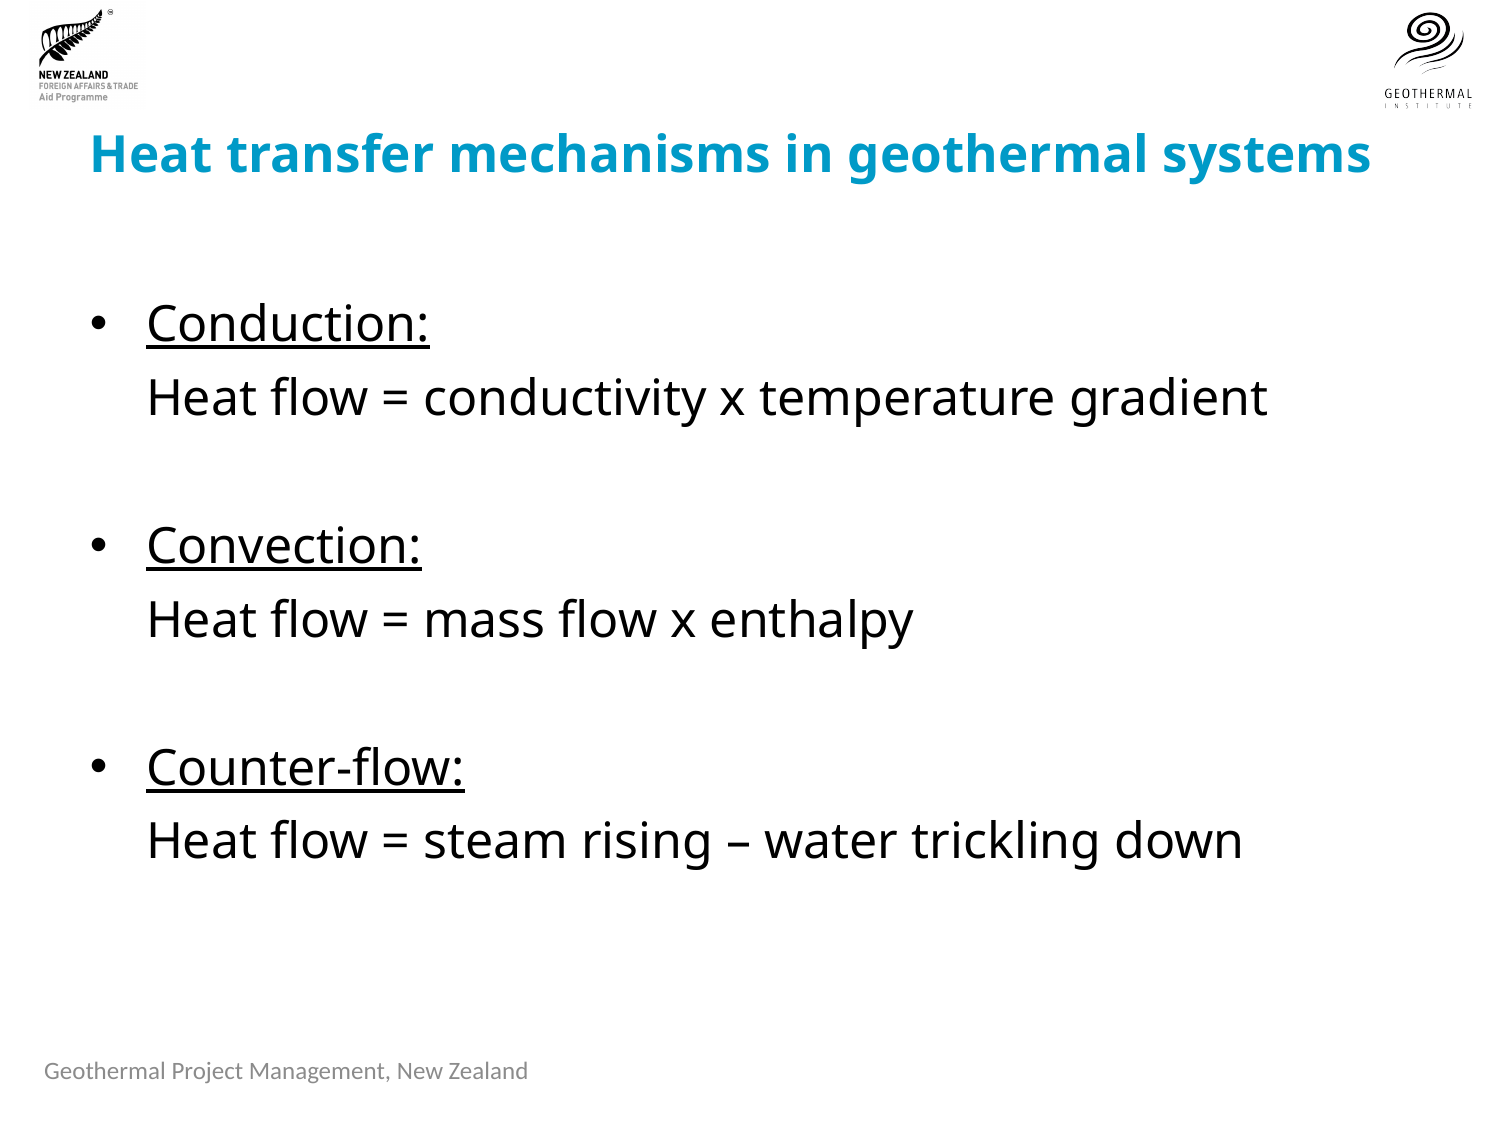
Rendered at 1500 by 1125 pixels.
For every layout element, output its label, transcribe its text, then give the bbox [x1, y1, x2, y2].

title Heat transfer mechanisms in geothermal systems [75, 113, 1425, 244]
list Conduction: Heat flow = conductivity x temperature gradient Convection: Heat flow = mass flow x enthalpy Counter-flow: Heat flow = steam rising – water trickling down [75, 290, 1425, 1034]
picture [1377, 5, 1480, 110]
picture [29, 1, 146, 110]
